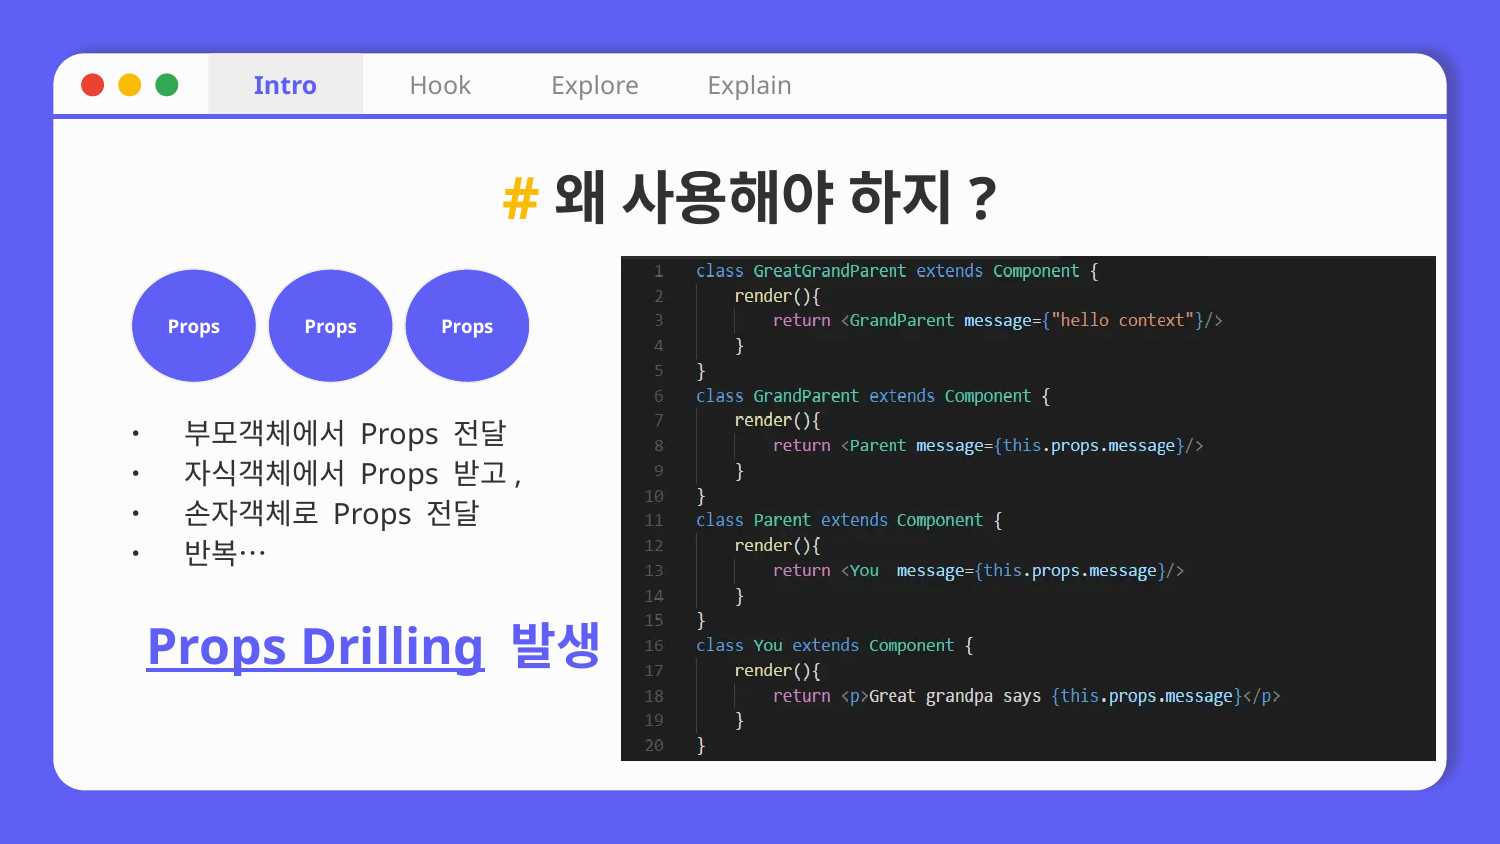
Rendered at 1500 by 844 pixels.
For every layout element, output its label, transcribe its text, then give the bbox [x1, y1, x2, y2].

picture [620, 256, 1437, 762]
text_box [1136, 53, 1292, 114]
title #왜 사용해야 하지? [116, 159, 1383, 257]
subtitle Props Drilling 발생 [131, 625, 615, 690]
text_box Props [131, 268, 257, 383]
text_box Explore [517, 53, 672, 114]
text_box Intro [208, 53, 364, 114]
subtitle 부모객체에서 Props 전달 자식객체에서 Props 받고, 손자객체로 Props 전달 반복… [116, 394, 607, 591]
text_box [982, 53, 1137, 114]
text_box Props [268, 268, 394, 383]
text_box Props [404, 268, 531, 383]
text_box Explain [672, 53, 828, 114]
text_box Hook [363, 53, 518, 114]
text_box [80, 73, 179, 97]
